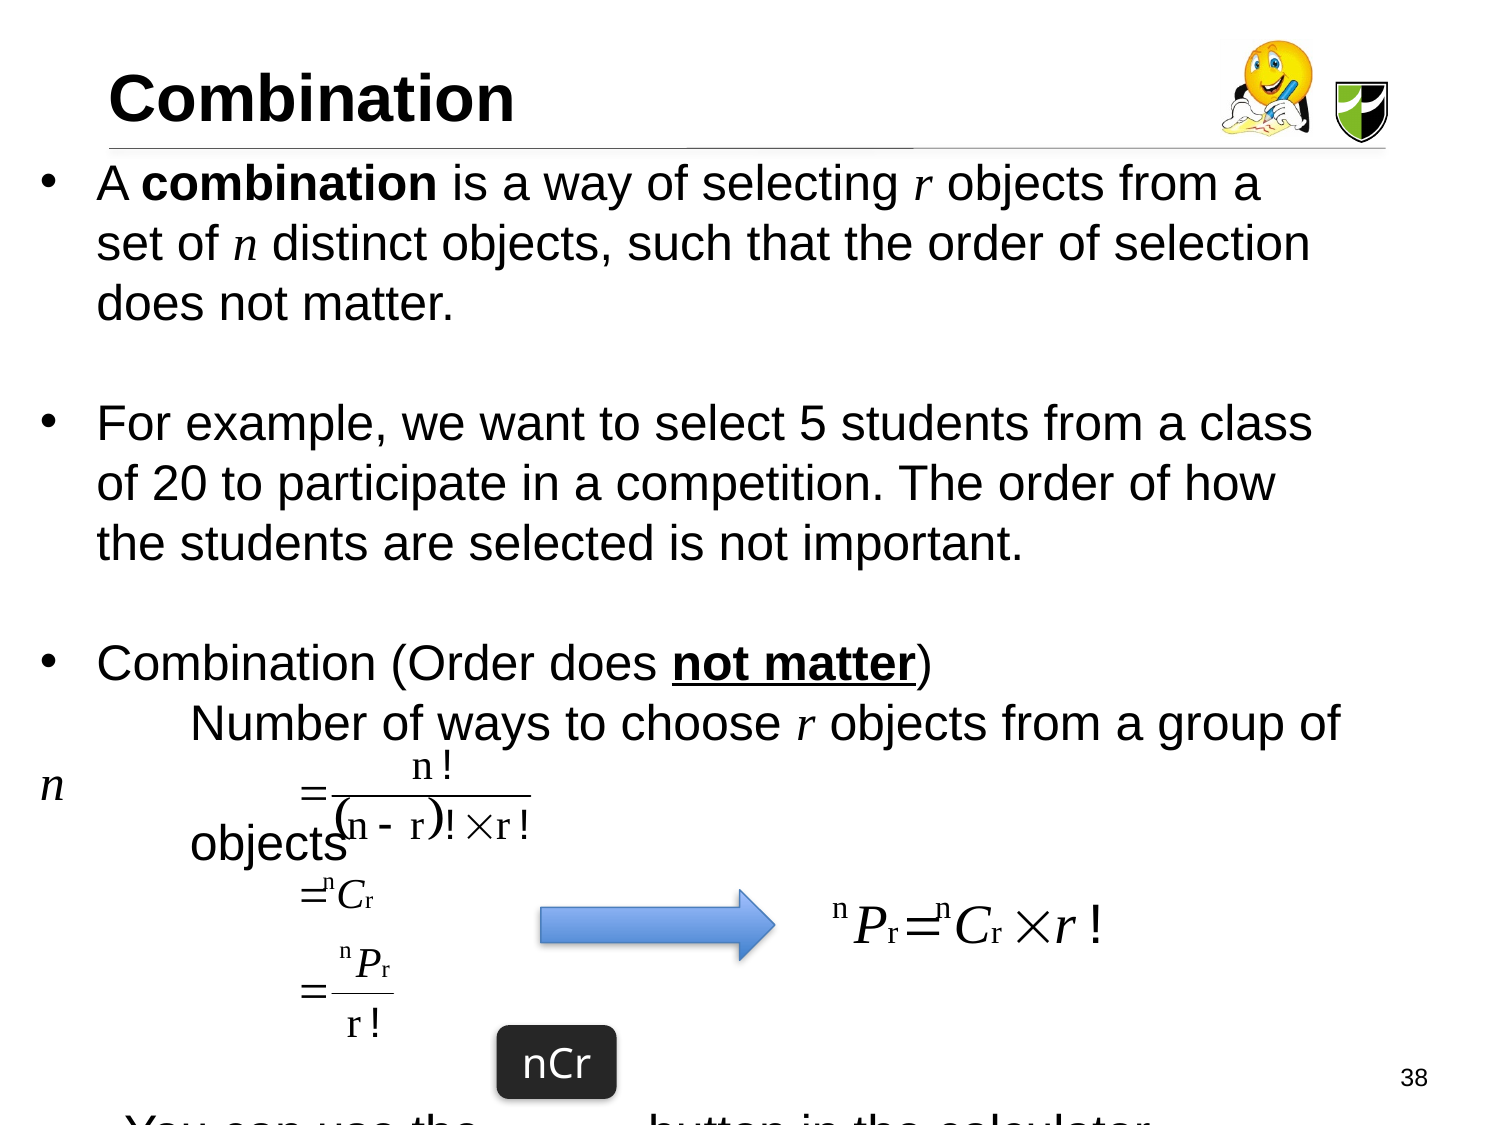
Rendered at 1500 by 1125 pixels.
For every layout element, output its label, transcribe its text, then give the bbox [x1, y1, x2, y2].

text_box nCr [495, 1024, 618, 1100]
text_box Combination [1315, 47, 1403, 180]
slide_number 38 [1385, 1054, 1500, 1115]
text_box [290, 738, 542, 1058]
picture [1219, 39, 1313, 137]
text_box Combination [93, 47, 1216, 143]
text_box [822, 883, 1111, 968]
text_box A combination is a way of selecting r objects from a set of n distinct objects, such that the order of selection does not matter. For example, we want to select 5 students from a class of 20 to participate in a competition. The order of how the students are selected is not important. Combination (Order does not matter) Number of ways to choose r objects from a group of n objects You can use the button in the calculator. [25, 143, 1357, 1103]
text_box [545, 889, 776, 961]
